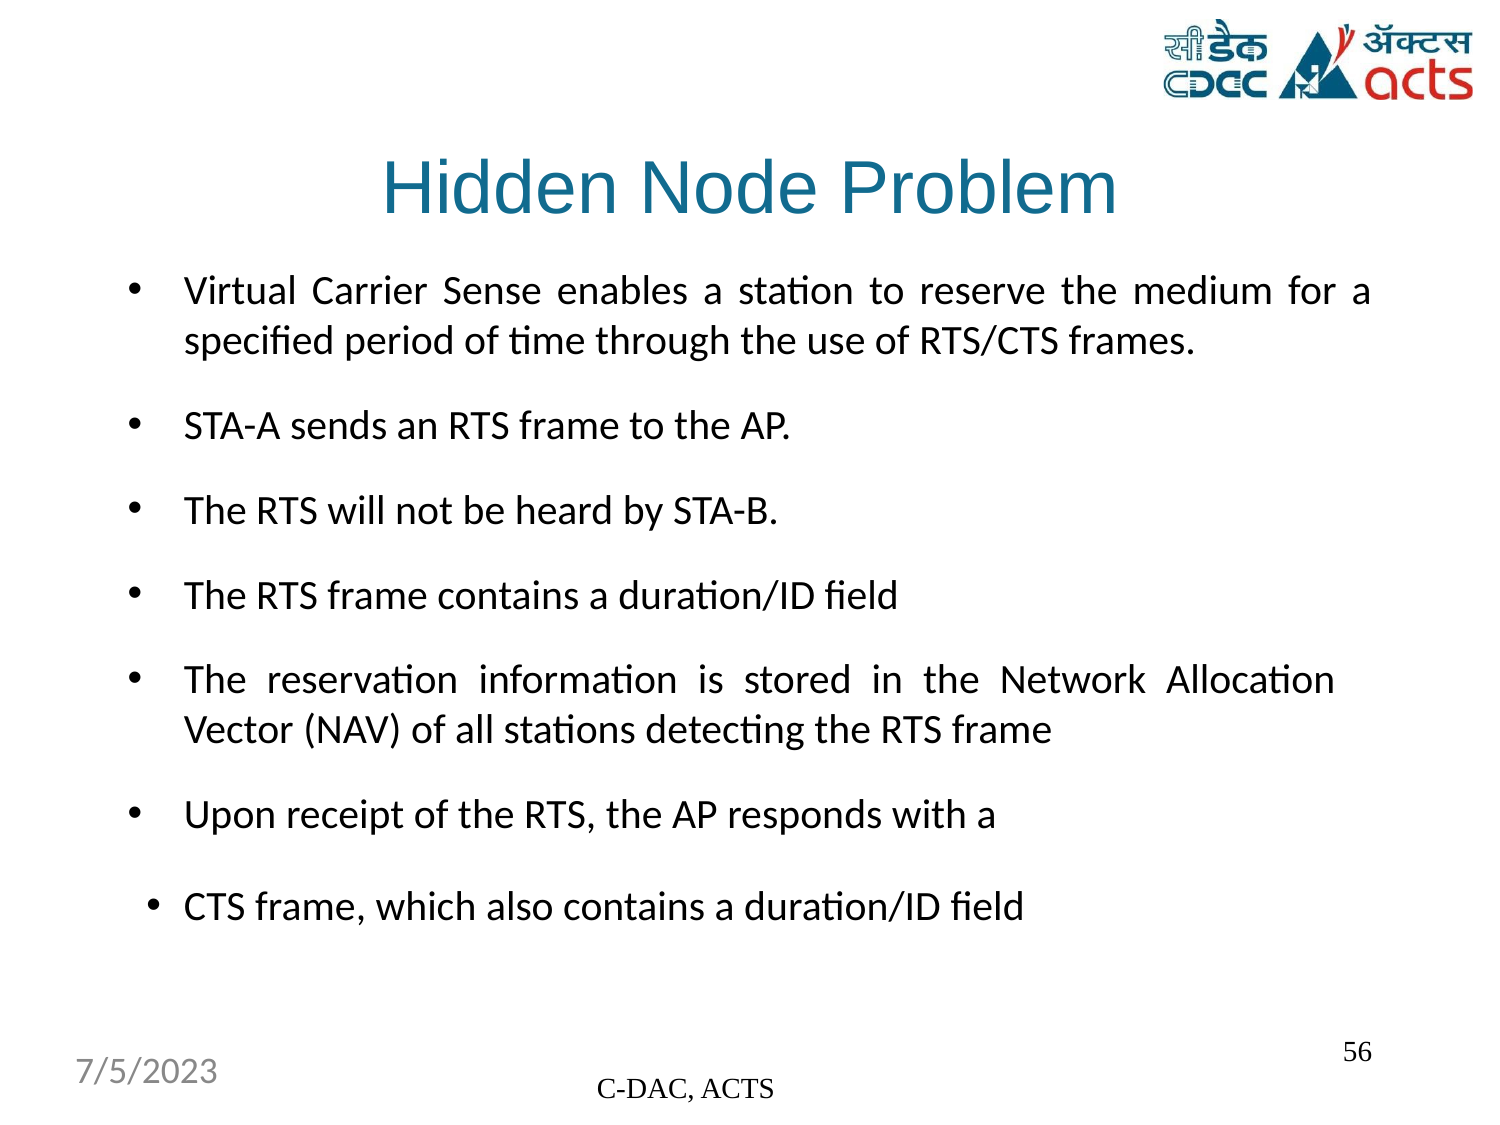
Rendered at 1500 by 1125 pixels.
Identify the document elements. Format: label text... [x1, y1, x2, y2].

title Hidden Node Problem [264, 121, 1236, 211]
slide_number ‹#› [1324, 1031, 1377, 1069]
footer C-DAC, ACTS [594, 1069, 880, 1107]
list Virtual Carrier Sense enables a station to reserve the medium for a specified period of time through the use of RTS/CTS frames. STA-A sends an RTS frame to the AP. The RTS will not be heard by STA-B. The RTS frame contains a duration/ID field The reservation information is stored in the Network Allocation Vector (NAV) of all stations detecting the RTS frame Upon receipt of the RTS, the AP responds with a CTS frame, which also contains a duration/ID field [125, 262, 1375, 983]
picture [1163, 19, 1473, 100]
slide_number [75, 1046, 420, 1103]
